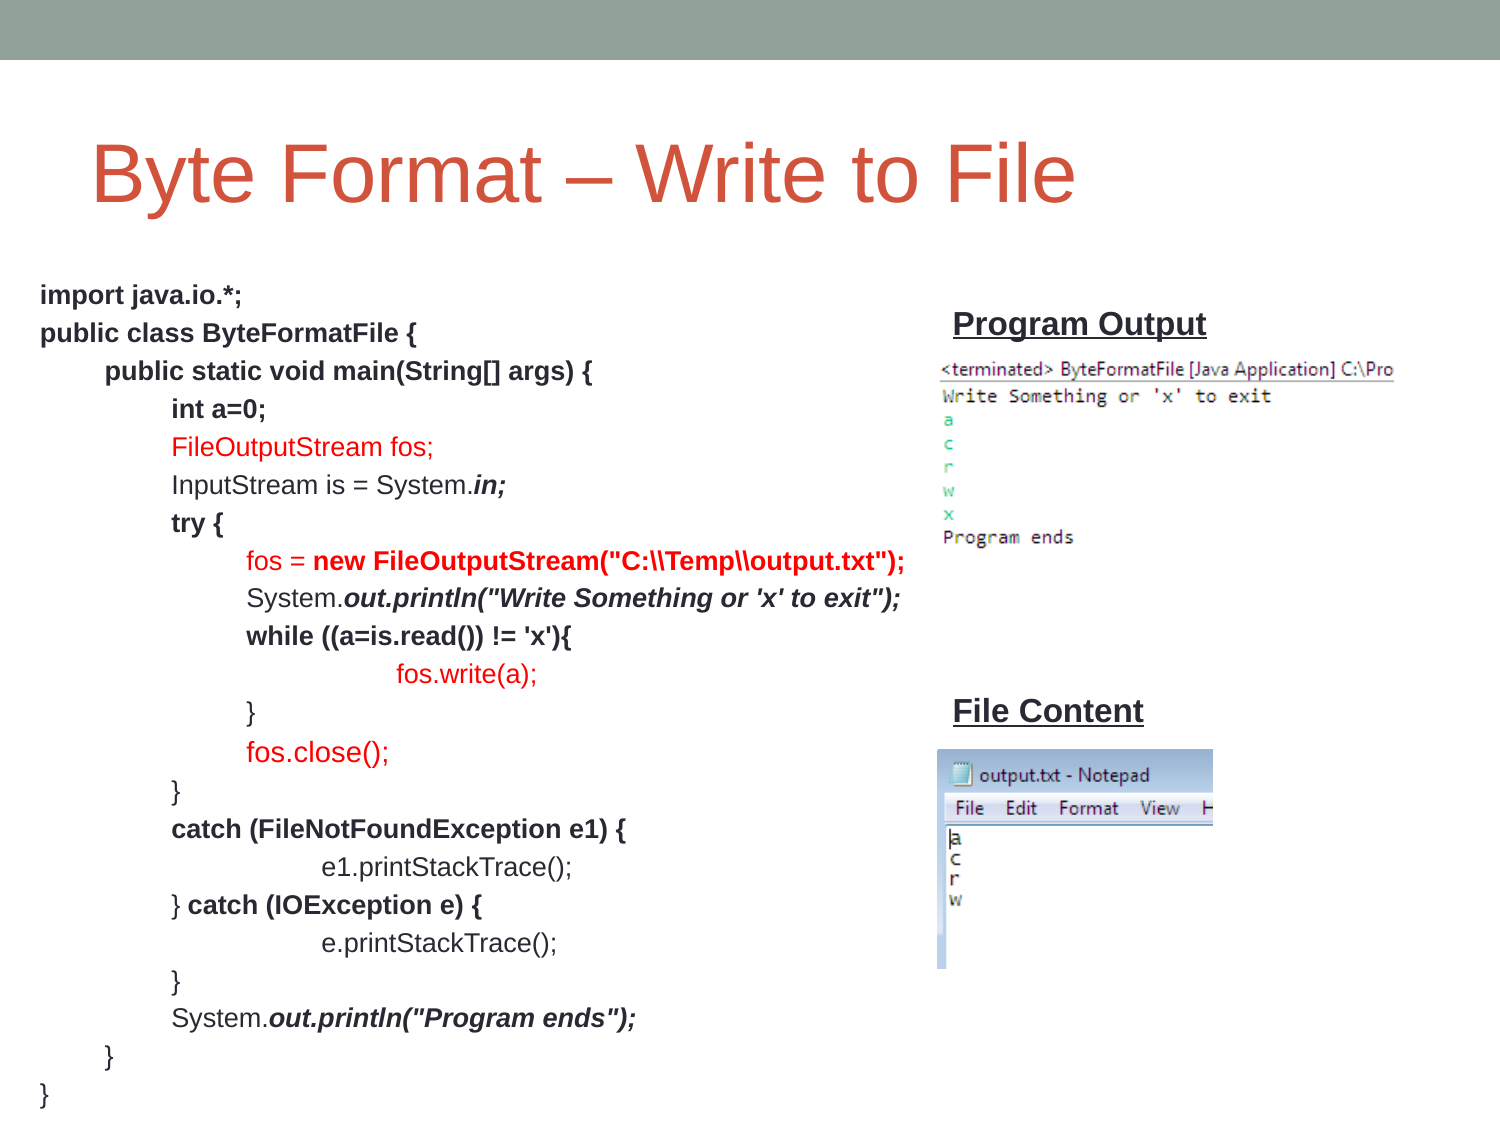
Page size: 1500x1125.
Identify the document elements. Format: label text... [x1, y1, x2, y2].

text_box Program Output [937, 294, 1275, 343]
title Byte Format – Write to File [75, 87, 1425, 250]
list import java.io.*; public class ByteFormatFile { public static void main(String[] args) { int a=0; FileOutputStream fos; InputStream is = System.in; try { fos = new FileOutputStream("C:\\Temp\\output.txt"); System.out.println("Write Something or 'x' to exit"); while ((a=is.read()) != 'x'){ fos.write(a); } fos.close(); } catch (FileNotFoundException e1) { e1.printStackTrace(); } catch (IOException e) { e.printStackTrace(); } System.out.println("Program ends"); } } [24, 270, 950, 1075]
picture [937, 343, 1394, 576]
text_box File Content [937, 681, 1200, 738]
picture [937, 749, 1213, 969]
